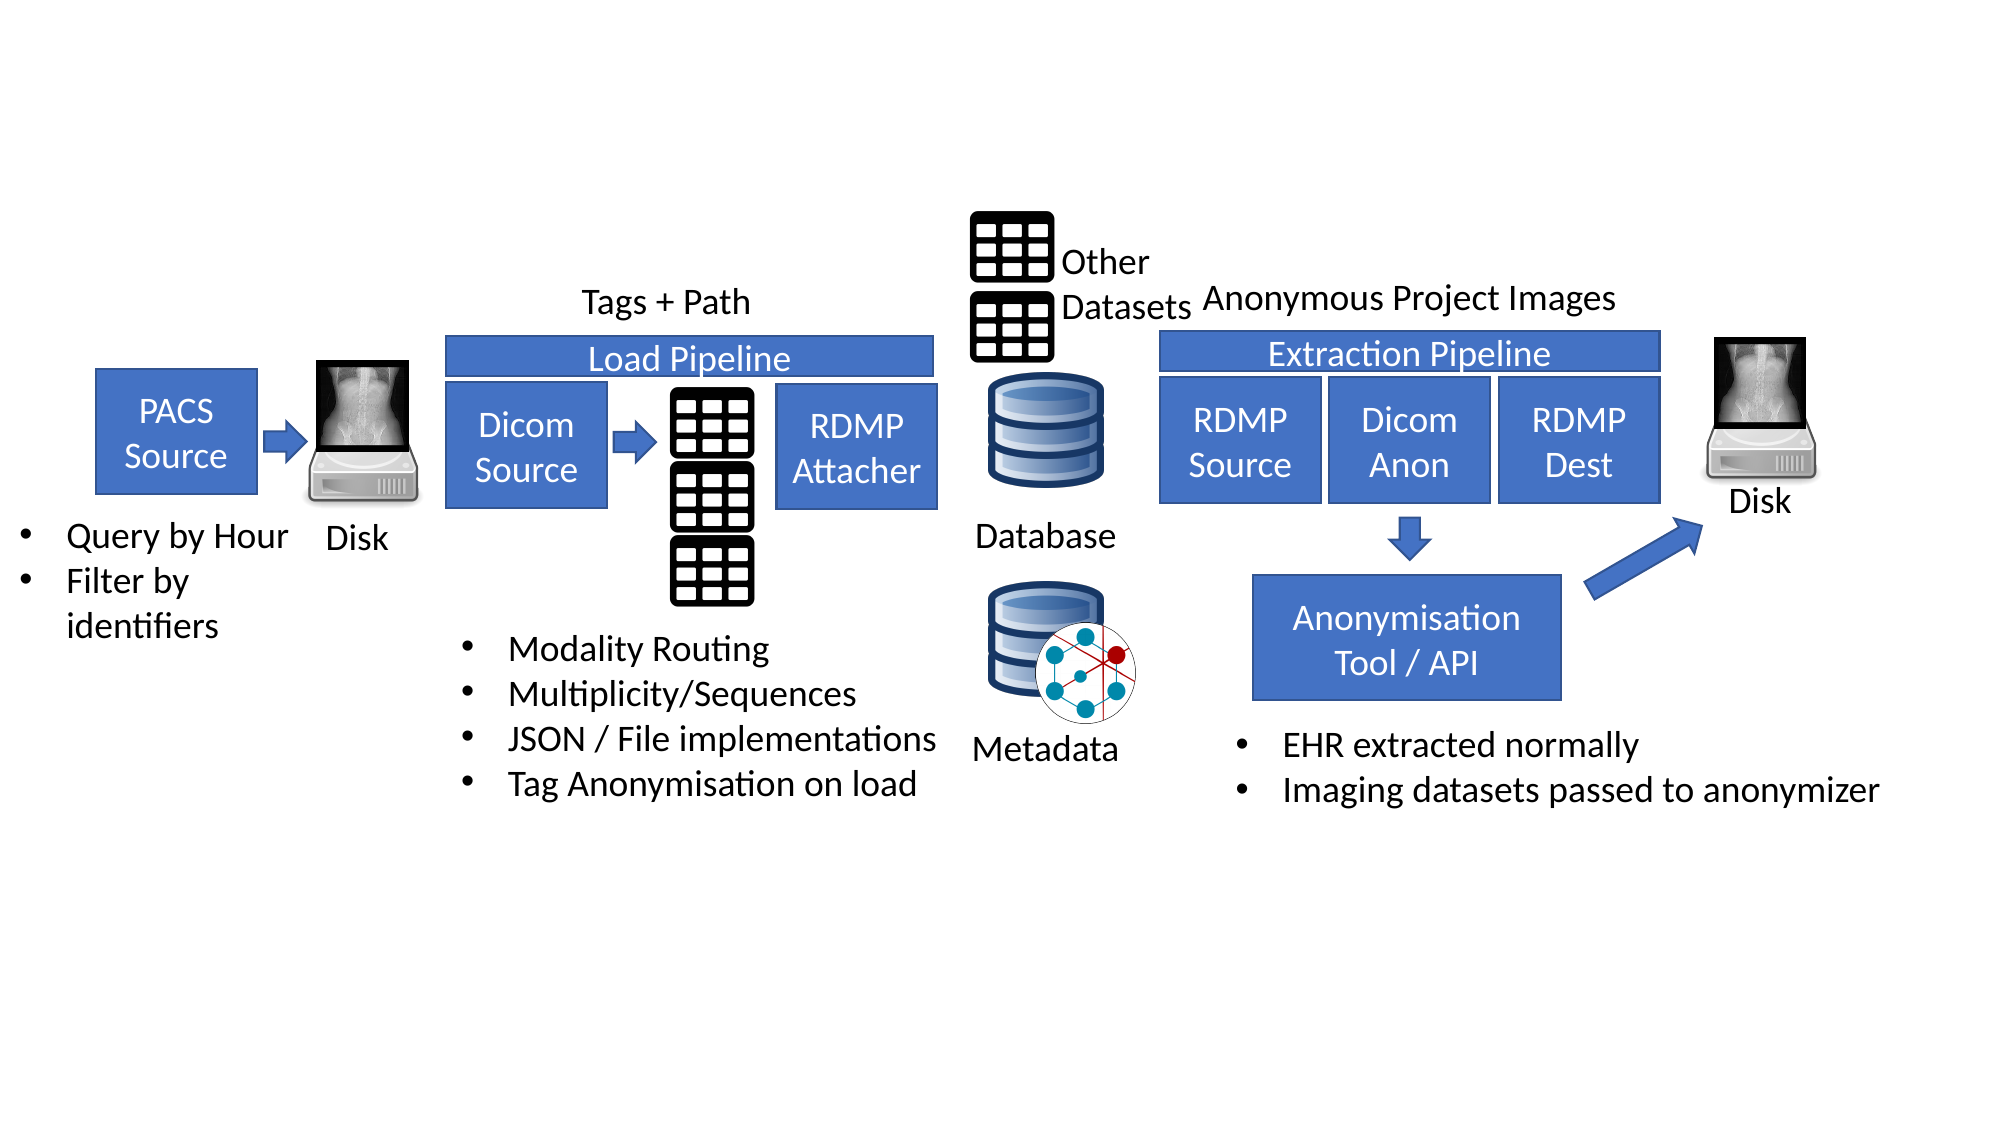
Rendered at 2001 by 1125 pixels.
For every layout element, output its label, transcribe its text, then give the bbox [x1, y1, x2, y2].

text_box EHR extracted normally Imaging datasets passed to anonymizer [1220, 713, 1941, 818]
text_box RDMP Attacher [775, 383, 938, 510]
text_box Other Datasets [1057, 229, 1237, 335]
text_box [612, 419, 658, 465]
picture [1698, 337, 1823, 486]
text_box [1583, 516, 1704, 601]
text_box Metadata [962, 716, 1135, 777]
text_box Modality Routing Multiplicity/Sequences JSON / File implementations Tag Anonymisation on load [446, 616, 962, 811]
text_box [1387, 516, 1433, 562]
text_box Disk [311, 509, 404, 566]
text_box Query by Hour Filter by identifiers [4, 503, 311, 654]
text_box Disk [1713, 486, 1807, 529]
picture [666, 376, 757, 615]
text_box [263, 418, 300, 465]
text_box RDMP Source [1159, 376, 1322, 504]
text_box Anonymous Project Images [1237, 265, 1672, 326]
text_box RDMP Dest [1498, 376, 1661, 504]
text_box Extraction Pipeline [1159, 330, 1661, 372]
text_box PACS Source [95, 368, 258, 495]
text_box Database [960, 504, 1132, 564]
text_box Load Pipeline [445, 335, 934, 377]
text_box Tags + Path [566, 269, 767, 330]
picture [988, 581, 1136, 724]
picture [988, 372, 1104, 488]
text_box Dicom Source [445, 381, 608, 509]
picture [966, 200, 1057, 371]
text_box Dicom Anon [1328, 376, 1491, 504]
text_box Anonymisation Tool / API [1252, 574, 1562, 701]
picture [300, 360, 425, 509]
